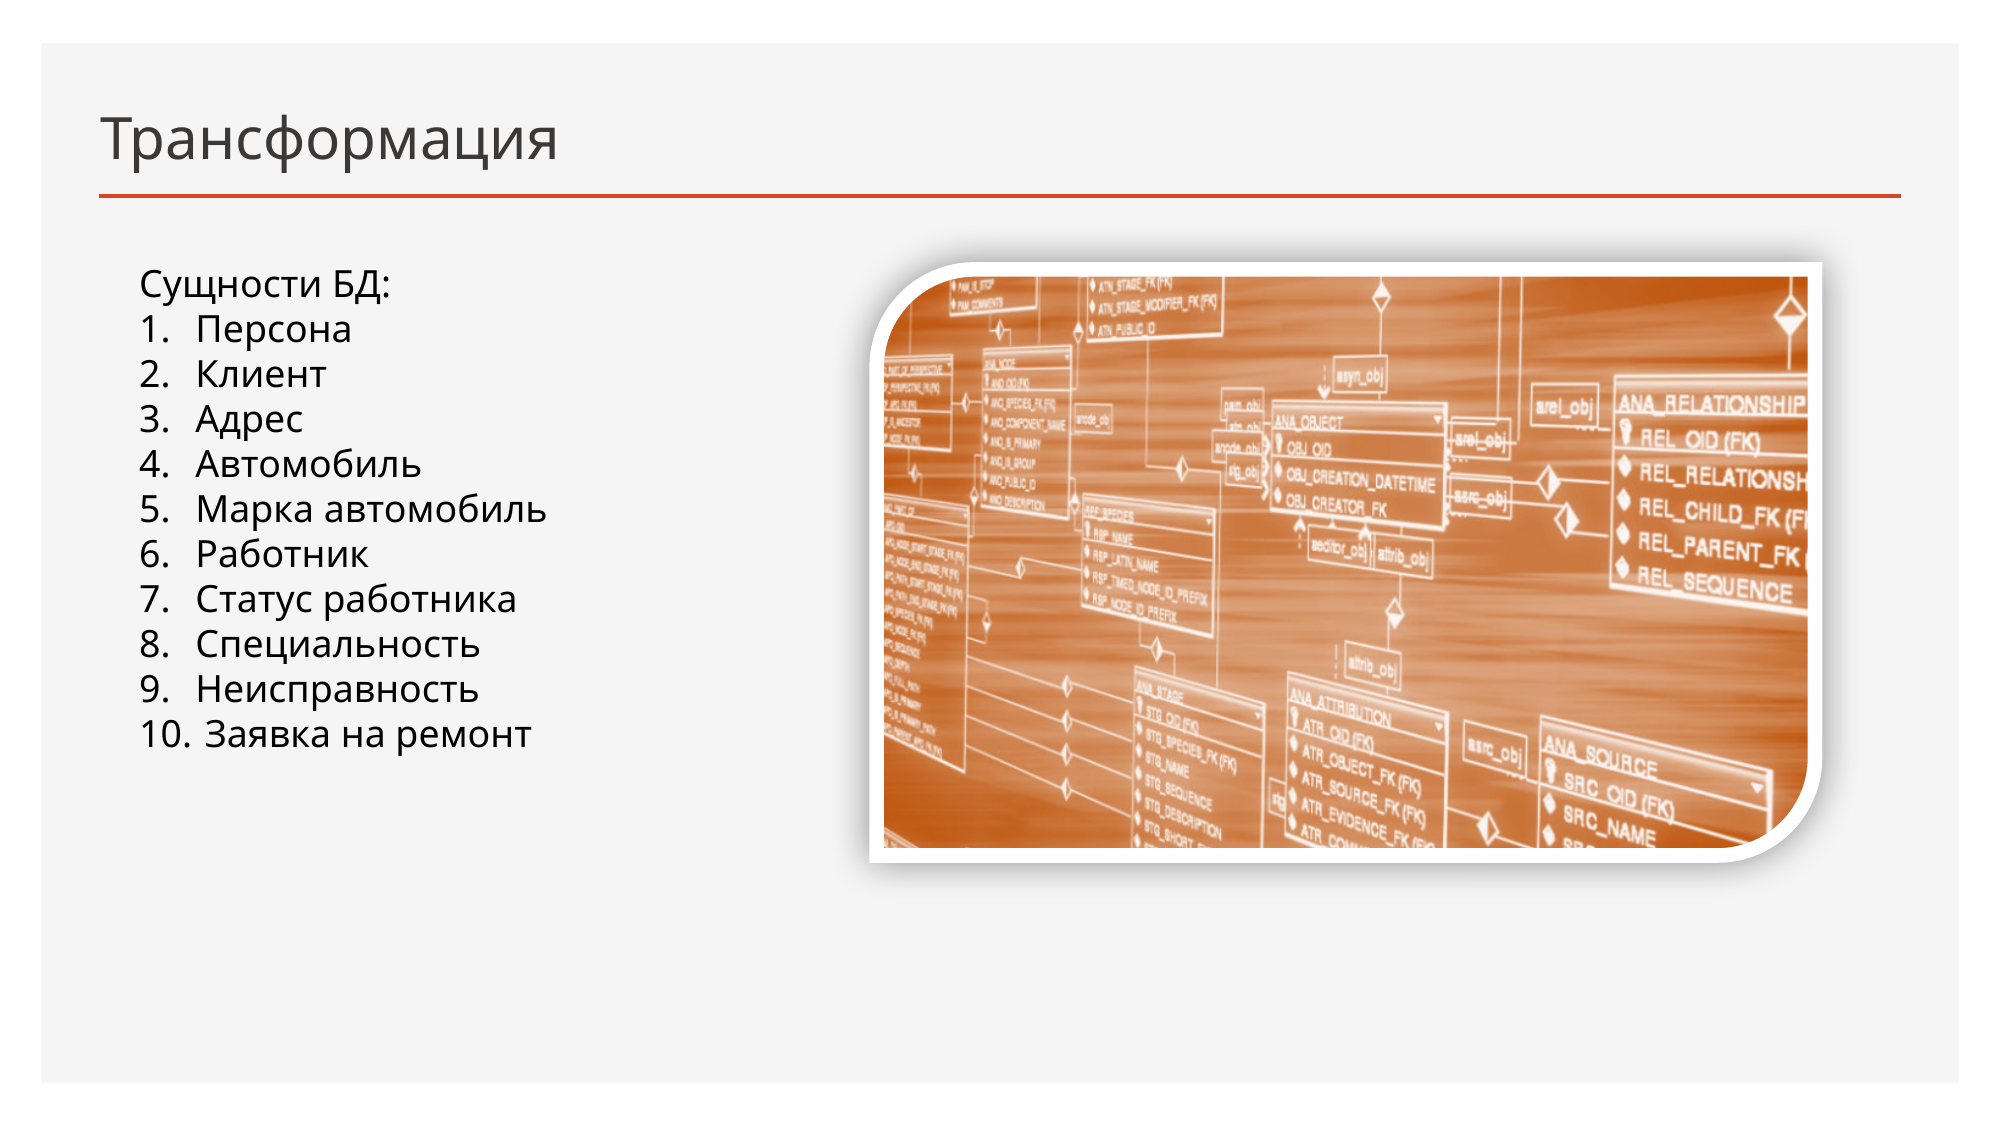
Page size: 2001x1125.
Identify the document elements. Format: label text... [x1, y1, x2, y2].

text_box Сущности БД: Персона Клиент Адрес Автомобиль Марка автомобиль Работник Статус работника Специальность Неисправность Заявка на ремонт [124, 252, 735, 763]
title Трансформация [85, 73, 1214, 179]
picture [876, 269, 1815, 856]
